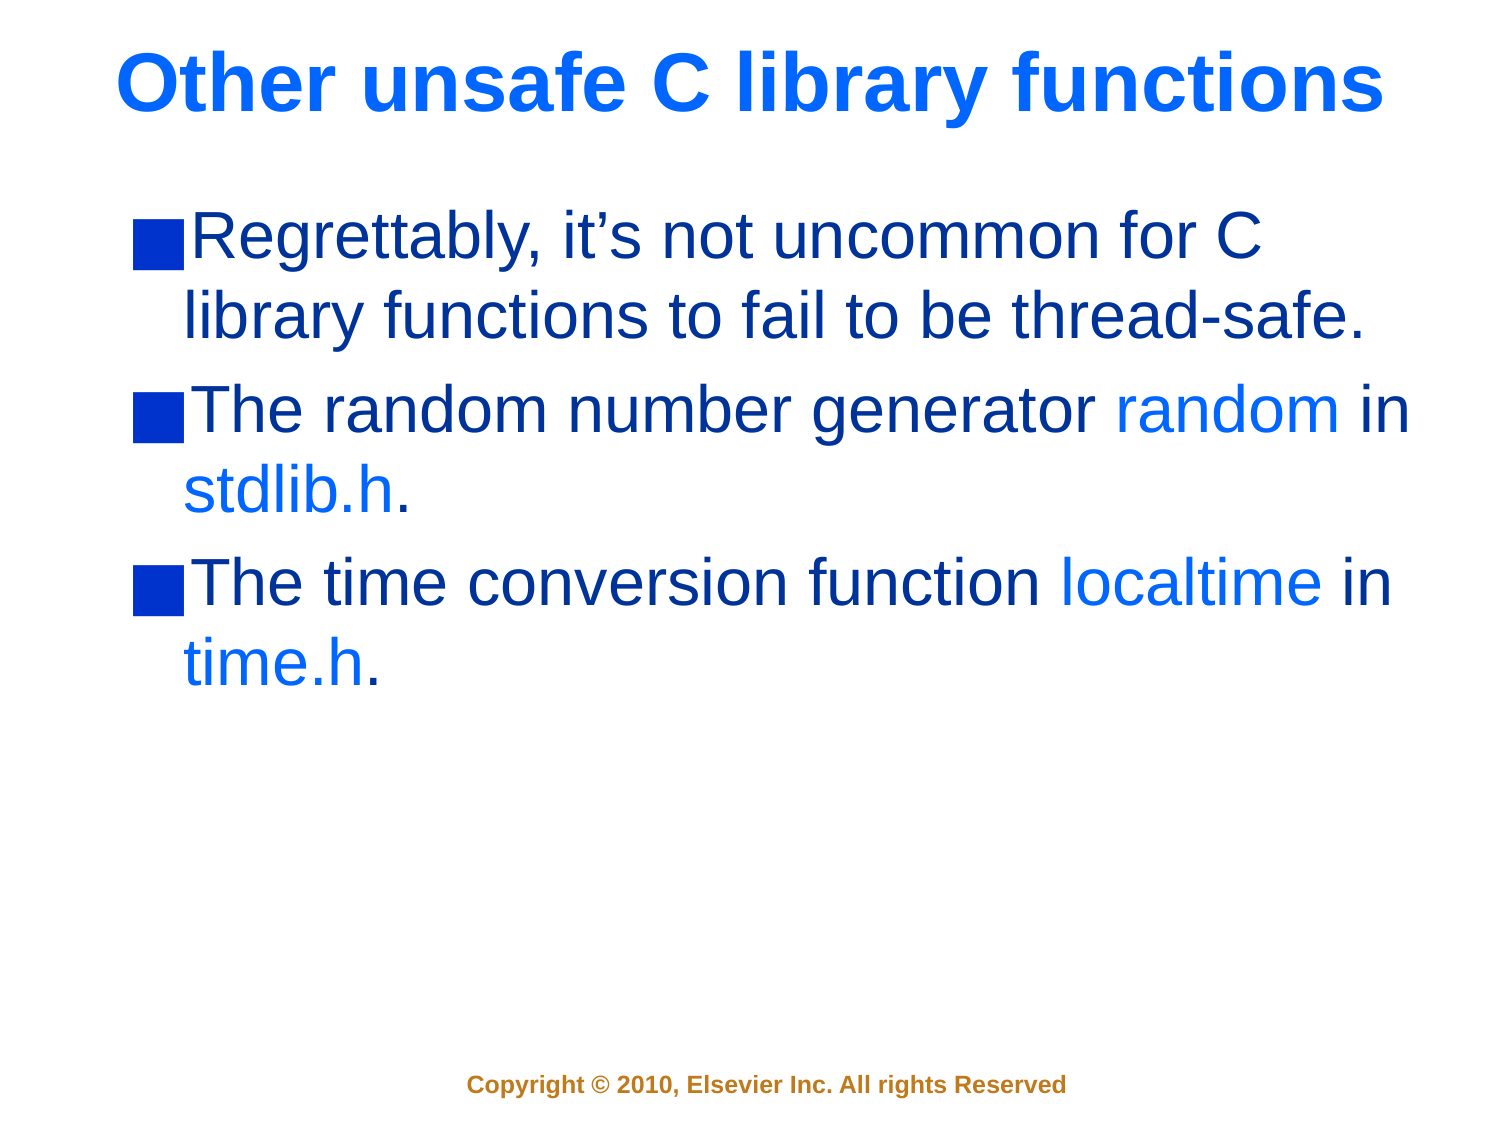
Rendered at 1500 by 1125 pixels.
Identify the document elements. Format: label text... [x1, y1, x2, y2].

list Regrettably, it’s not uncommon for C library functions to fail to be thread-safe. The random number generator random in stdlib.h. The time conversion function localtime in time.h. [112, 184, 1469, 1024]
title Other unsafe C library functions [100, 0, 1459, 136]
text_box Copyright © 2010, Elsevier Inc. All rights Reserved [171, 1046, 1364, 1106]
